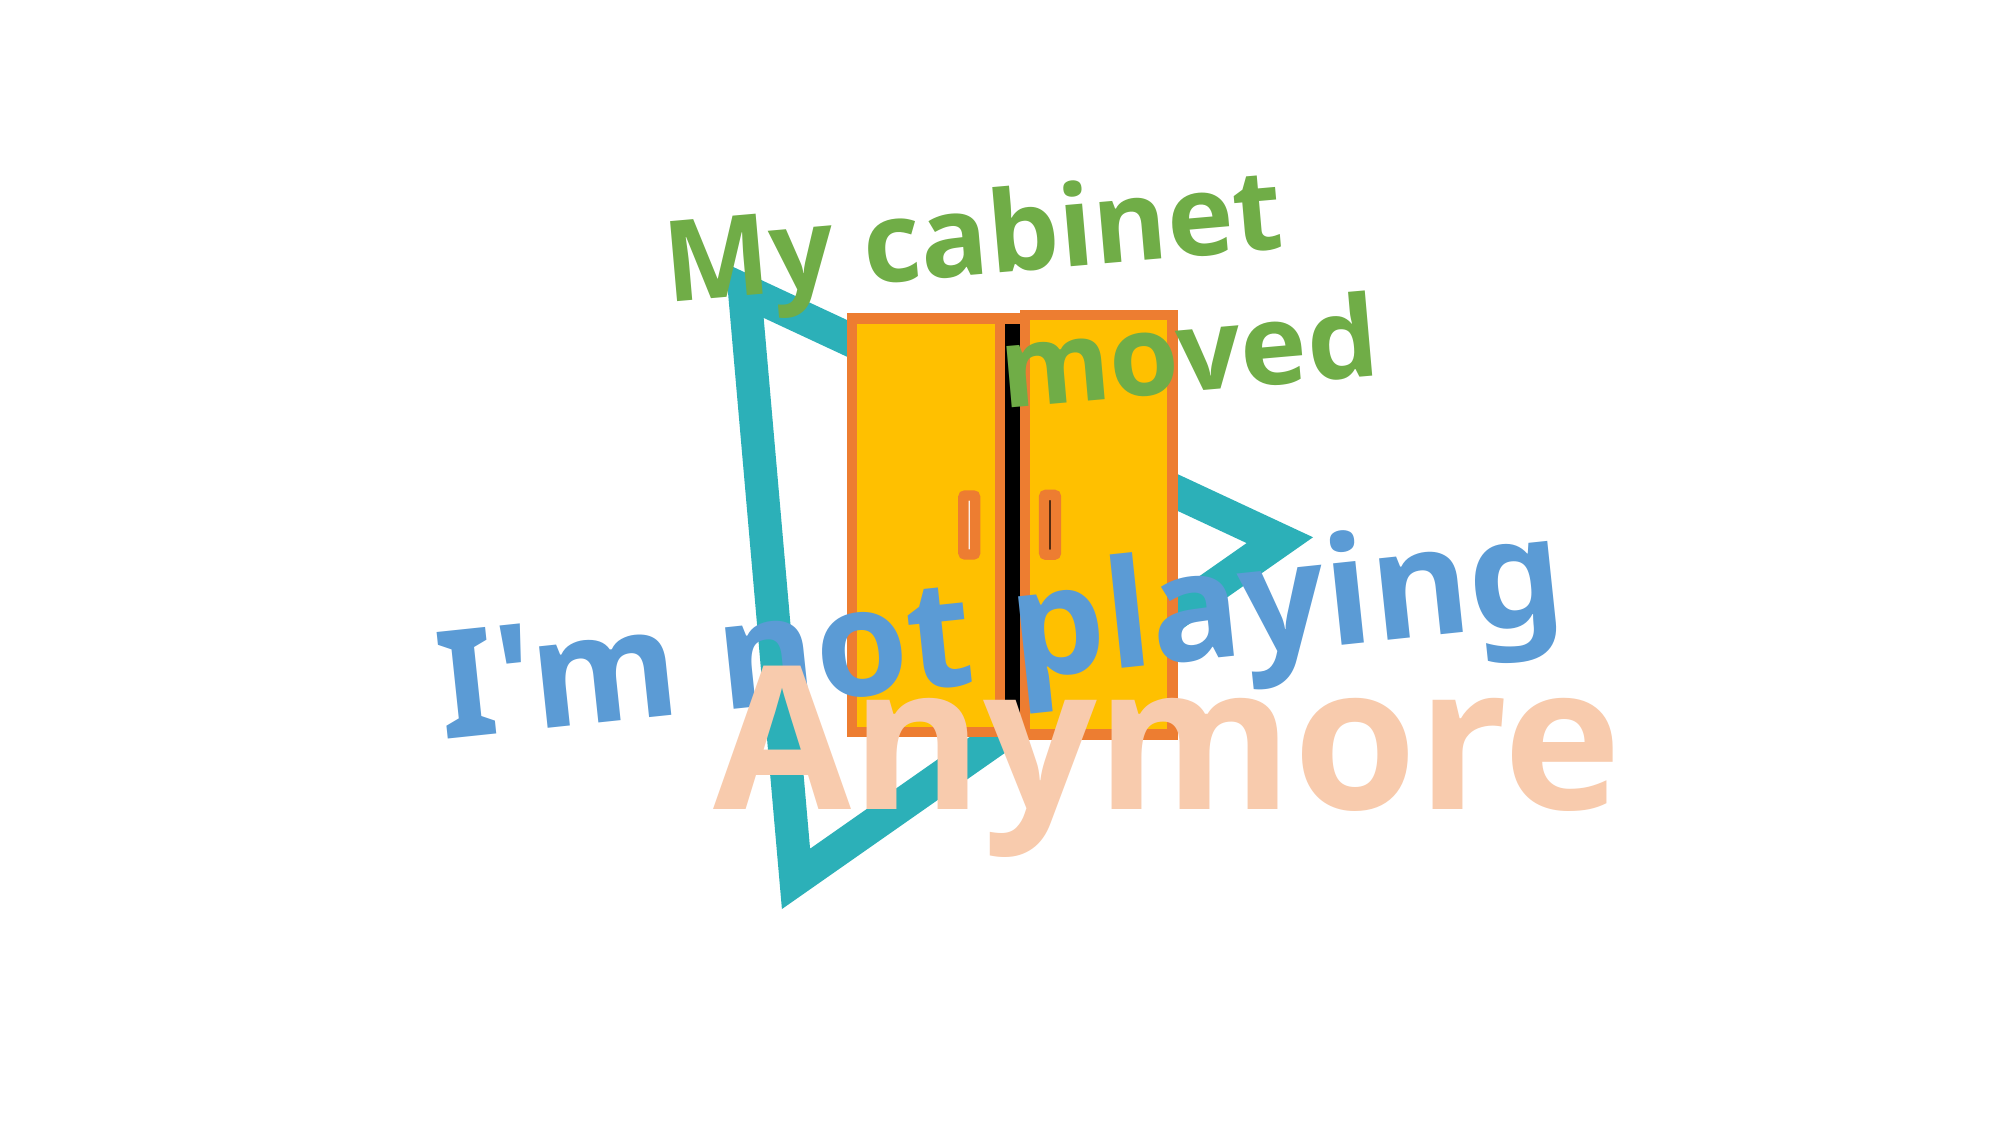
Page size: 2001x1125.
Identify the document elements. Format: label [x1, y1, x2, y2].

text_box [500, 155, 1534, 860]
